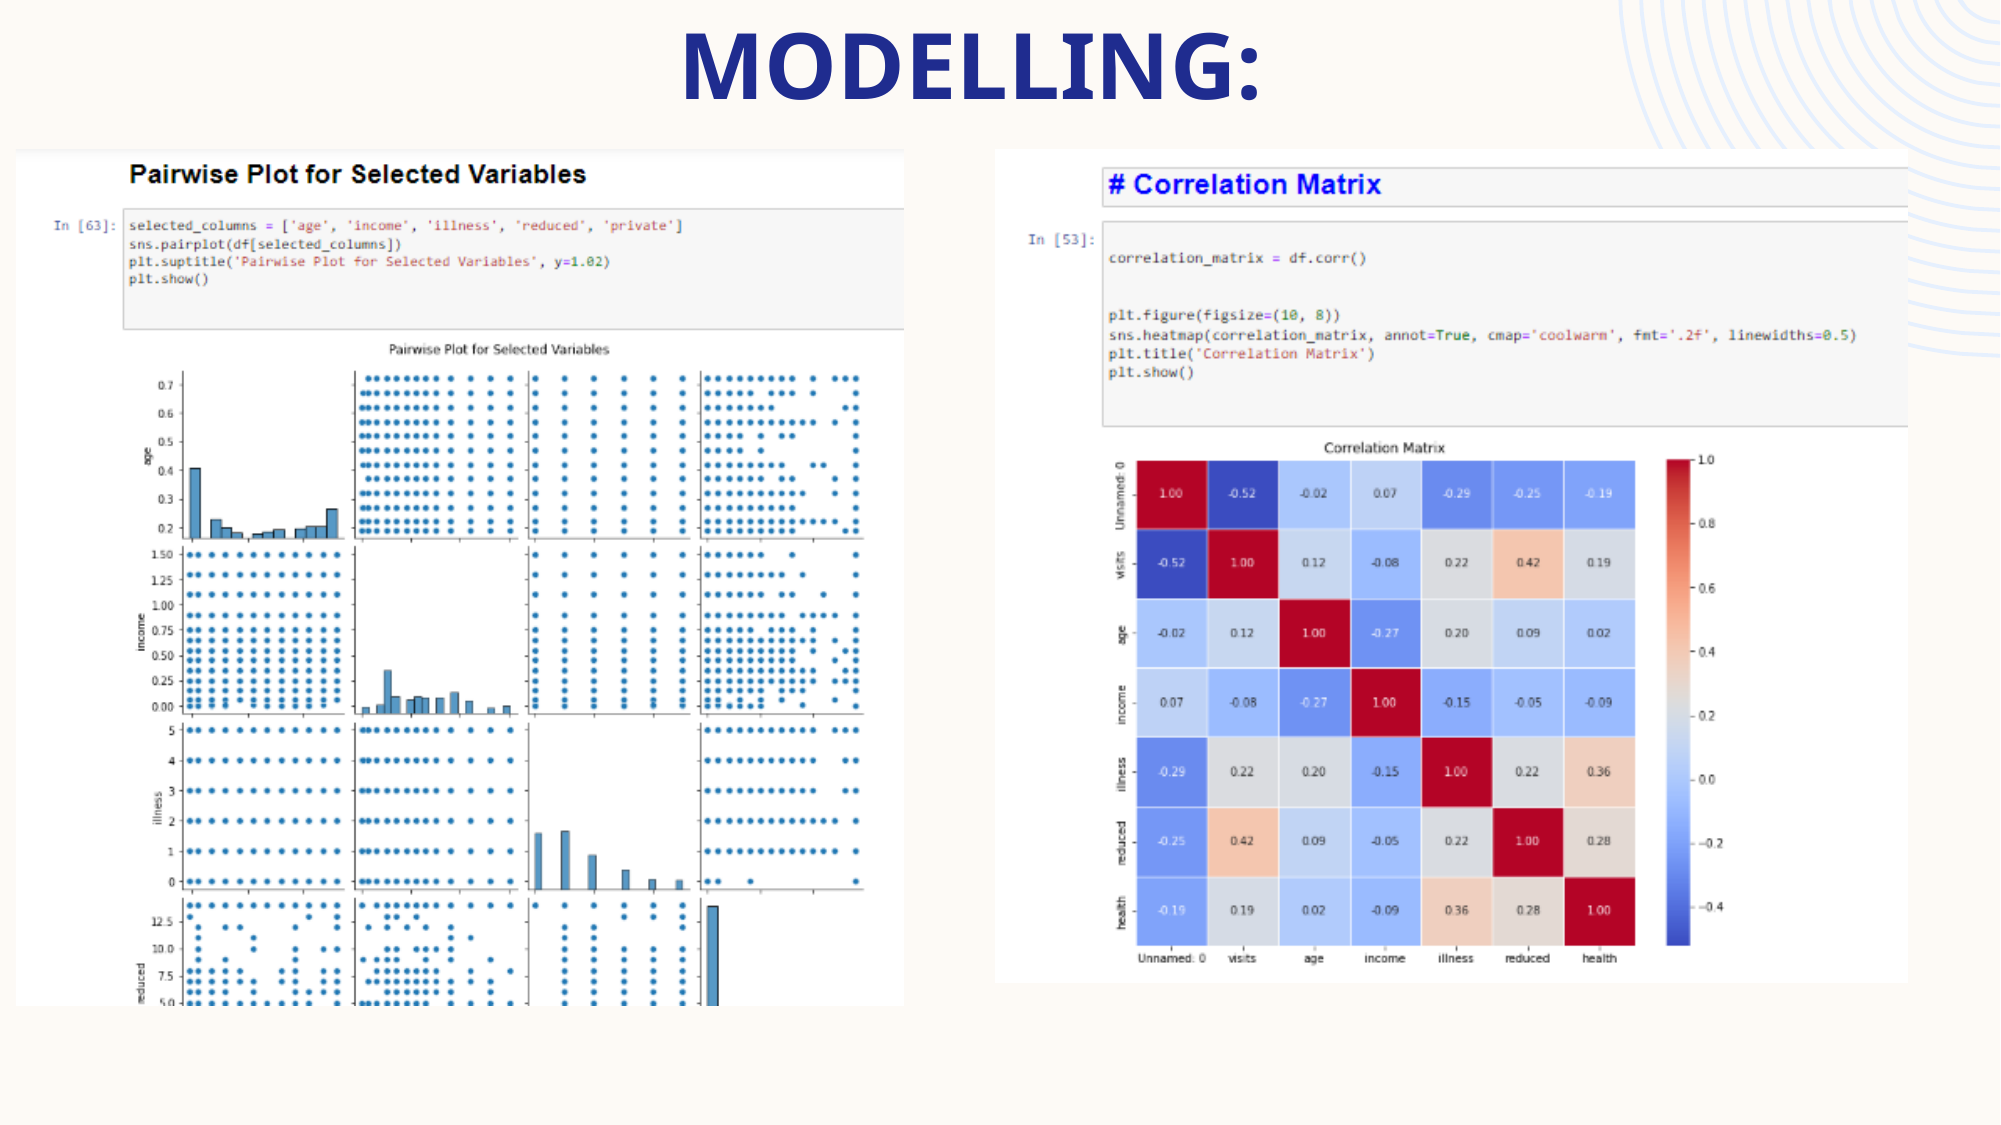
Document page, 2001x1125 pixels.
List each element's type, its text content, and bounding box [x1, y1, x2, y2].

title Modelling: [95, 0, 1847, 126]
picture [15, 149, 904, 1007]
picture [995, 149, 1908, 983]
